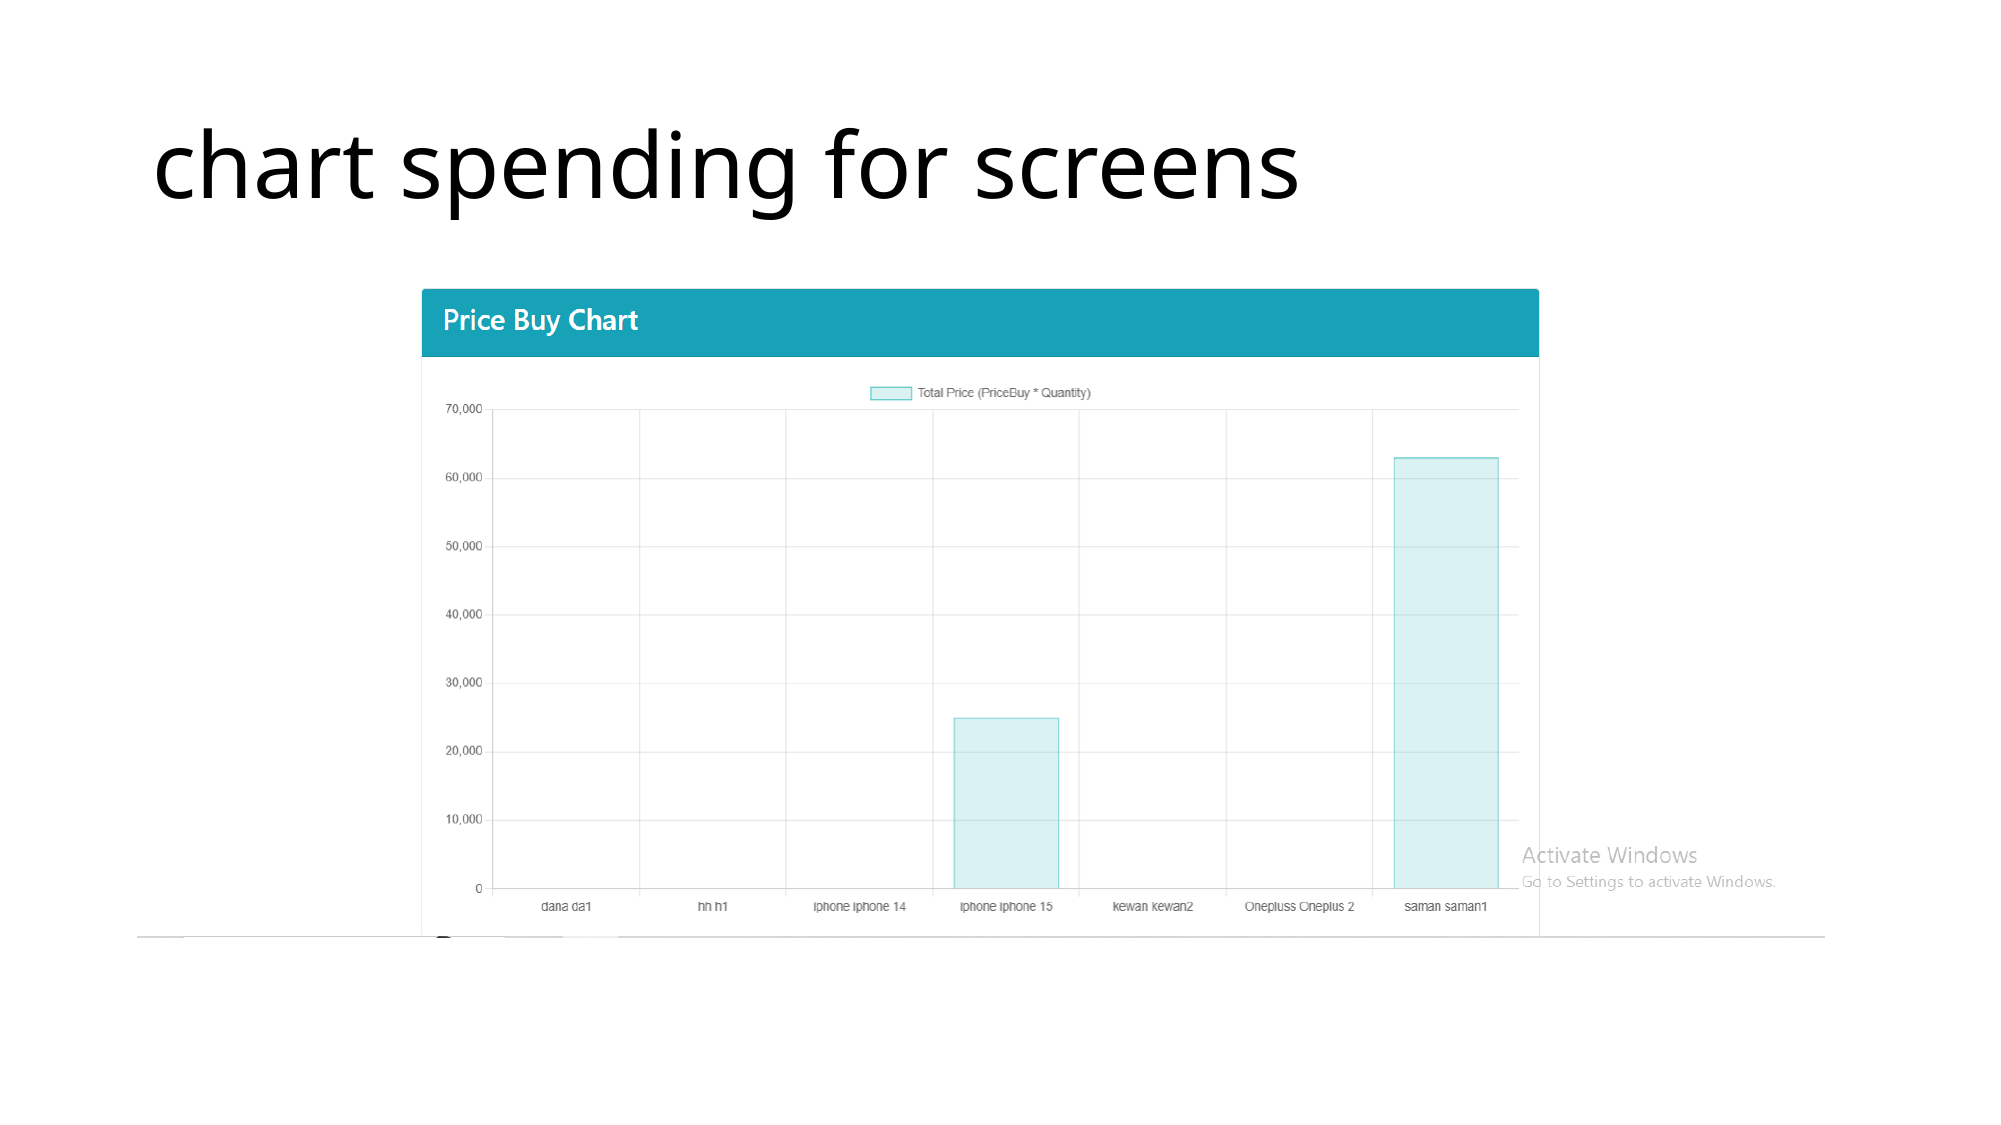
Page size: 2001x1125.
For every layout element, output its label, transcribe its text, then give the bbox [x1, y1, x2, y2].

picture [137, 261, 1825, 938]
title chart spending for screens [137, 59, 1863, 278]
